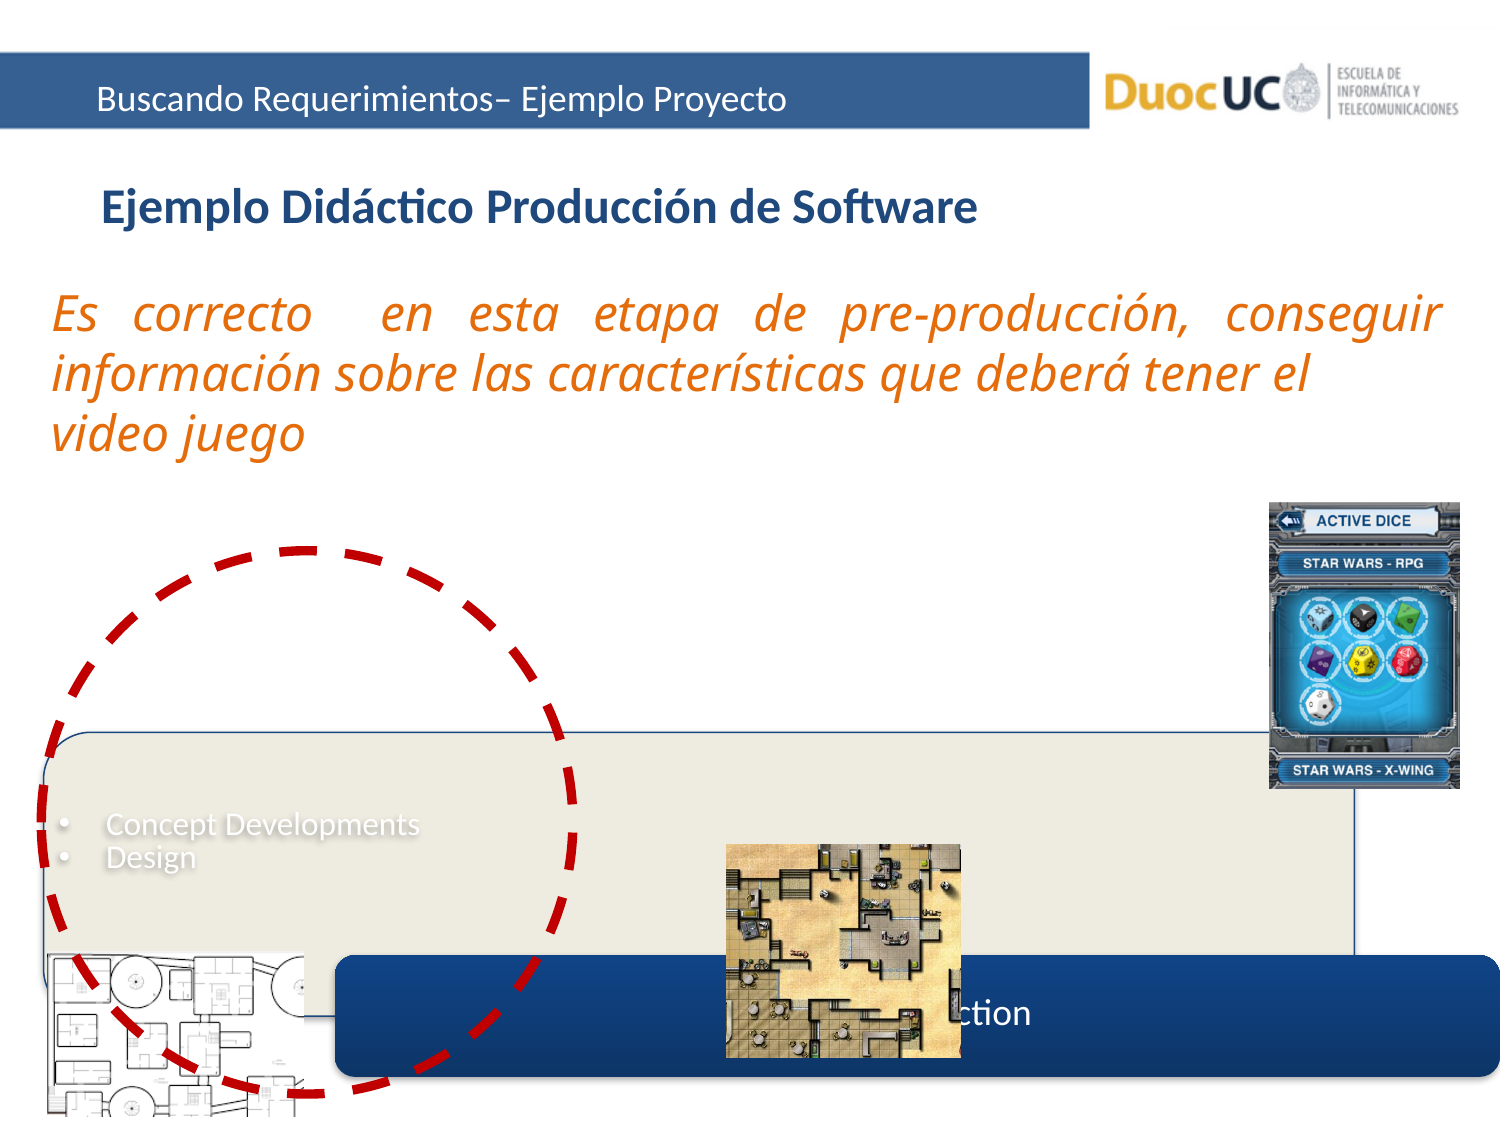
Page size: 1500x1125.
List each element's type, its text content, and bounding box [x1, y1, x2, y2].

text_box [307, 1085, 376, 1097]
text_box Buscando Requerimientos– Ejemplo Proyecto [81, 66, 804, 149]
text_box Es correcto en esta etapa de pre-producción, conseguir información sobre las características que deberá tener el video juego [36, 149, 1459, 470]
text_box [43, 497, 1500, 1078]
picture [0, 0, 1500, 1125]
picture [726, 844, 961, 1058]
text_box Ejemplo Didáctico Producción de Software [86, 165, 995, 241]
picture [1269, 502, 1460, 789]
